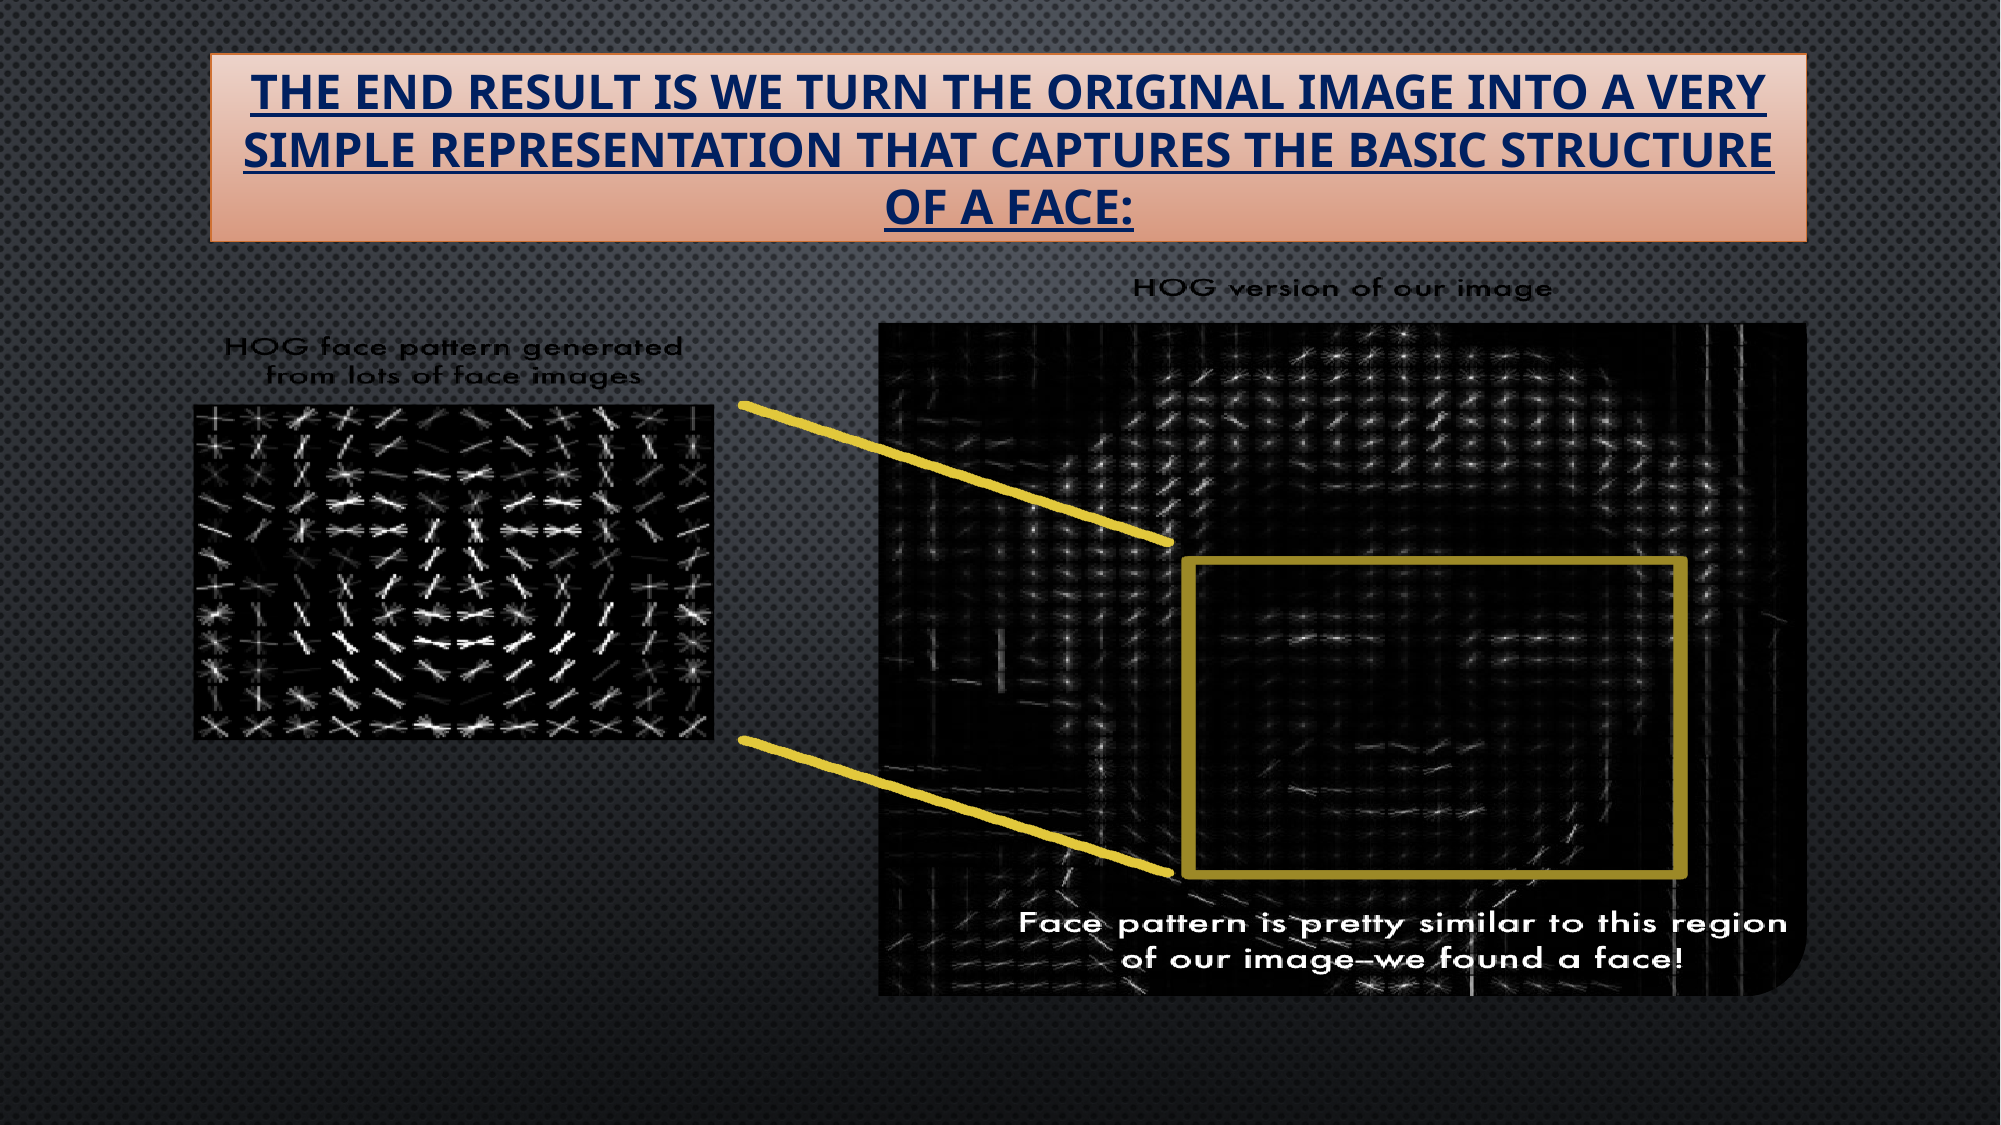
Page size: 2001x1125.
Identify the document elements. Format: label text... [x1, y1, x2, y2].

title The end result is we turn the original image into a very simple representation that captures the basic structure of a face: [210, 53, 1807, 242]
picture [192, 271, 1807, 997]
